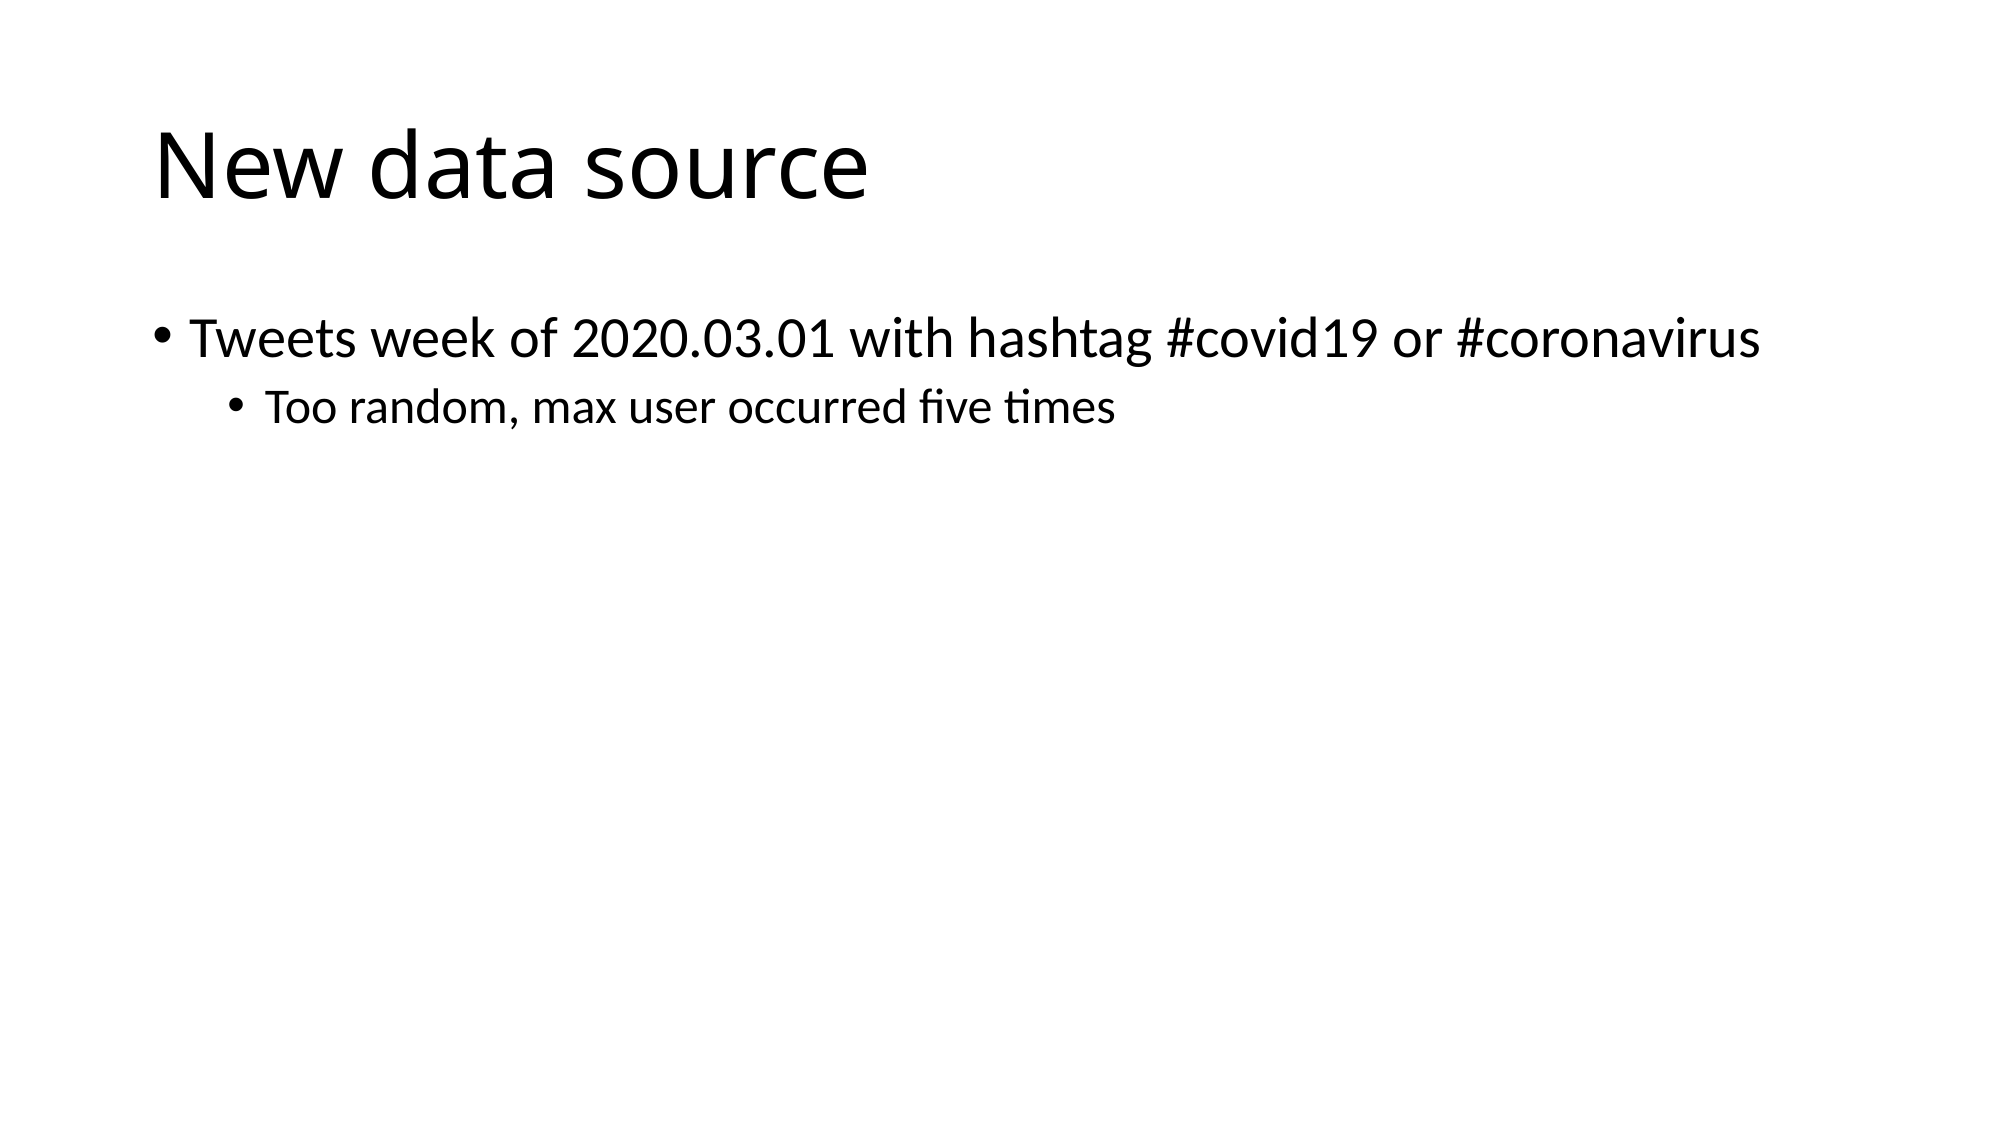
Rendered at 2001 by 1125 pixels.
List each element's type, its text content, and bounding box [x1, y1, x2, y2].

title New data source [137, 59, 1863, 278]
list Tweets week of 2020.03.01 with hashtag #covid19 or #coronavirus Too random, max user occurred five times [137, 299, 1863, 1014]
